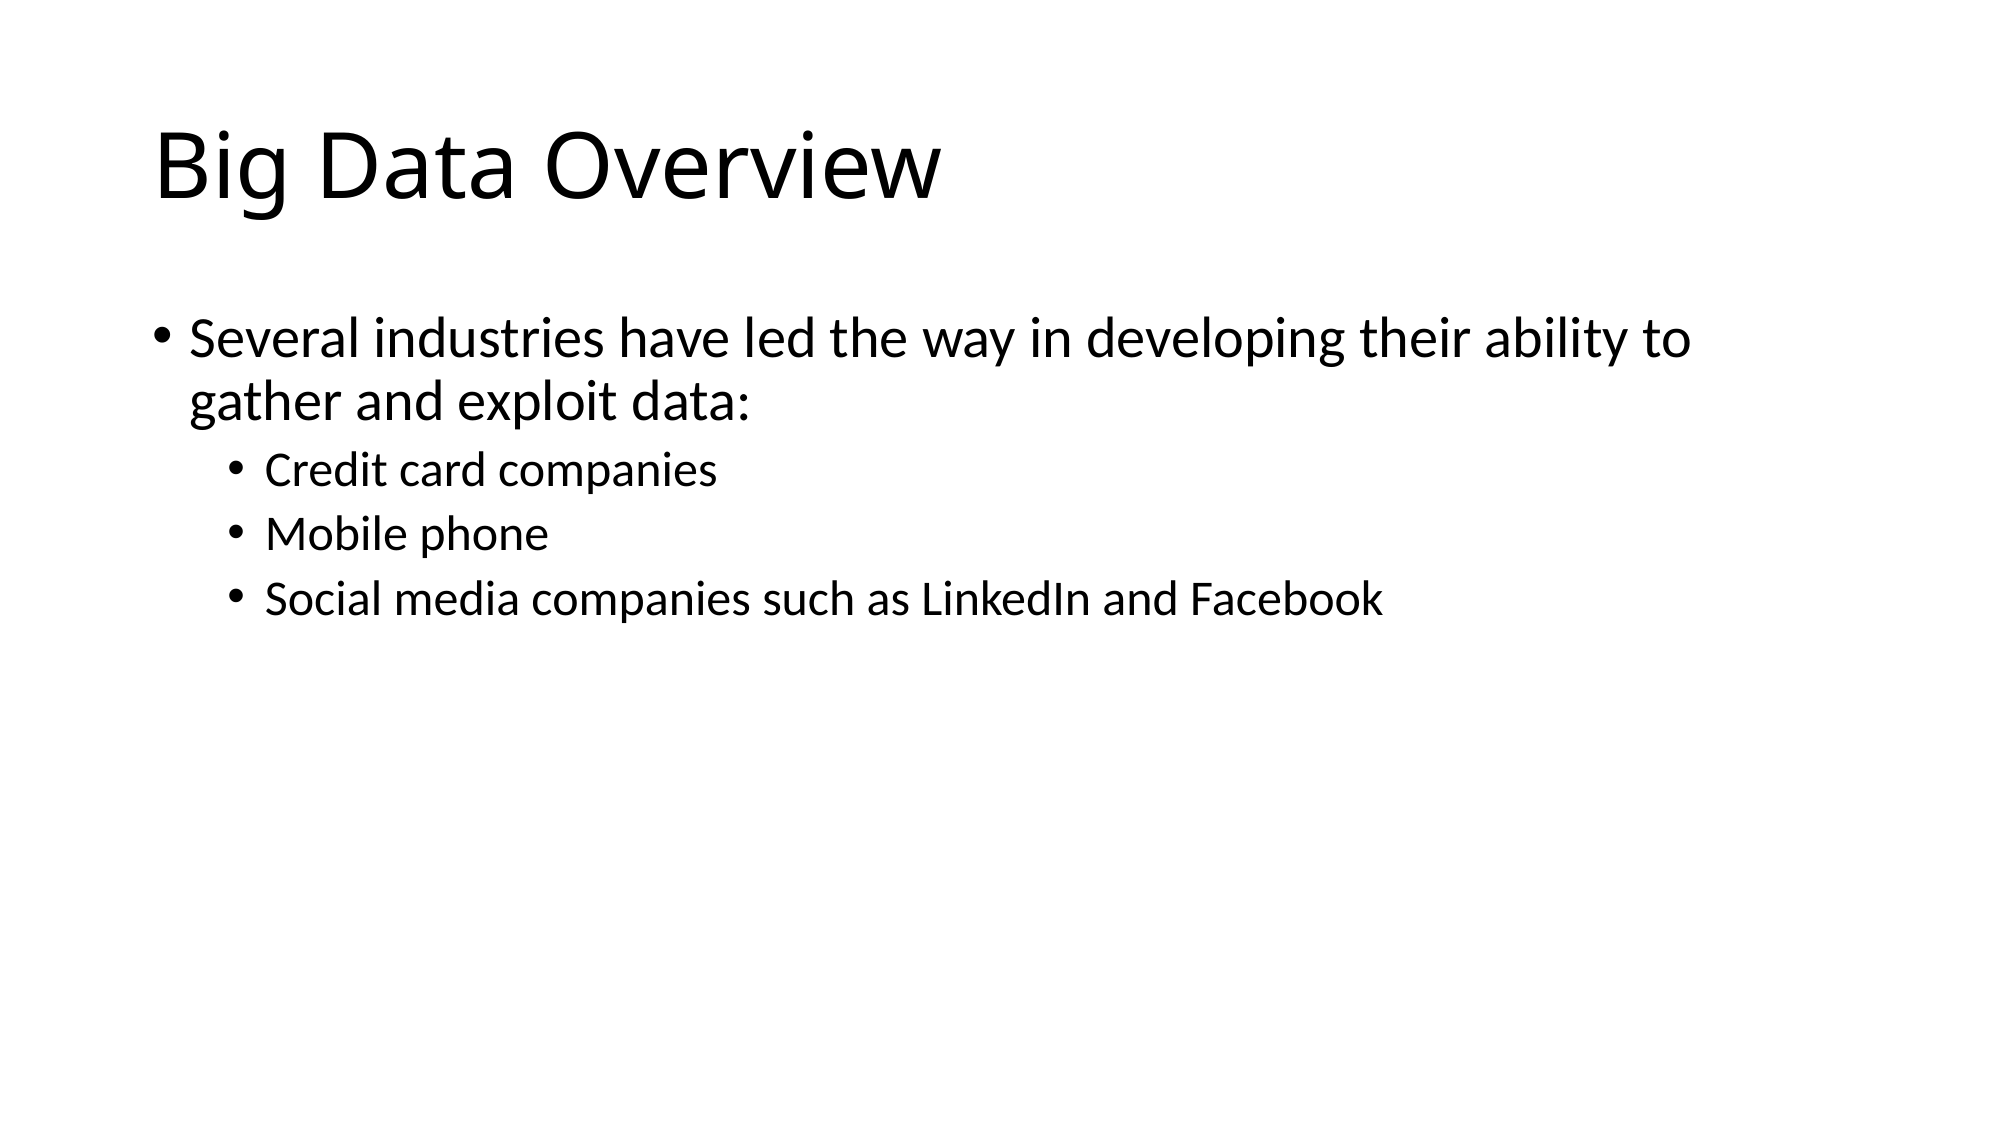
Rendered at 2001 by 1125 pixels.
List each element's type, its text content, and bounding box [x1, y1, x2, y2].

list Several industries have led the way in developing their ability to gather and exploit data: Credit card companies Mobile phone Social media companies such as LinkedIn and Facebook [137, 299, 1863, 1014]
title Big Data Overview [137, 59, 1863, 278]
